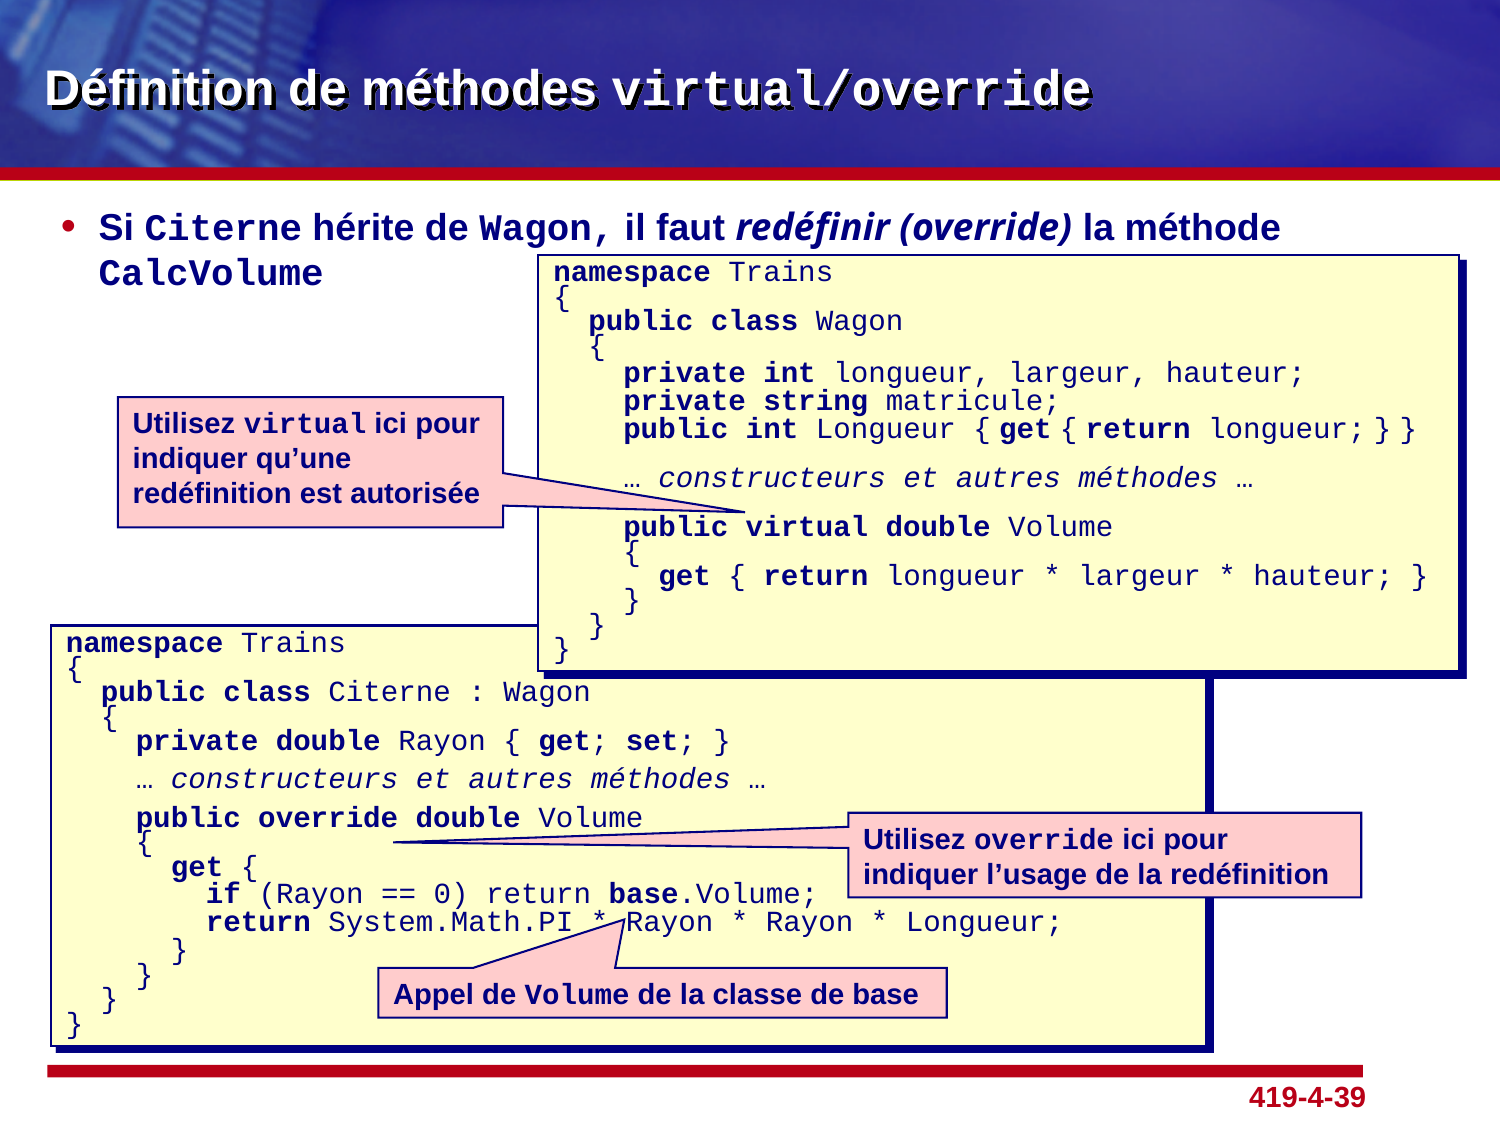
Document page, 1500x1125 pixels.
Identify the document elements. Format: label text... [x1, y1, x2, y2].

picture [0, 0, 1500, 167]
text_box Appel de Volume de la classe de base [378, 919, 947, 1018]
title Définition de méthodes virtual/override [29, 26, 1308, 146]
text_box Utilisez virtual ici pour indiquer qu’une redéfinition est autorisée [117, 397, 745, 528]
list Si Citerne hérite de Wagon, il faut redéfinir (override) la méthode CalcVolume [45, 195, 1457, 302]
text_box namespace Trains { public class Citerne : Wagon { private double Rayon { get; set; } … constructeurs et autres méthodes … public override double Volume { get { if (Rayon == 0) return base.Volume; return System.Math.PI * Rayon * Rayon * Longueur; } } } } [50, 625, 1206, 1046]
text_box namespace Trains { public class Wagon { private int longueur, largeur, hauteur; private string matricule; public int Longueur { get { return longueur; } } … constructeurs et autres méthodes … public virtual double Volume { get { return longueur * largeur * hauteur; } } } } [538, 254, 1460, 672]
text_box Utilisez override ici pour indiquer l’usage de la redéfinition [393, 812, 1362, 898]
